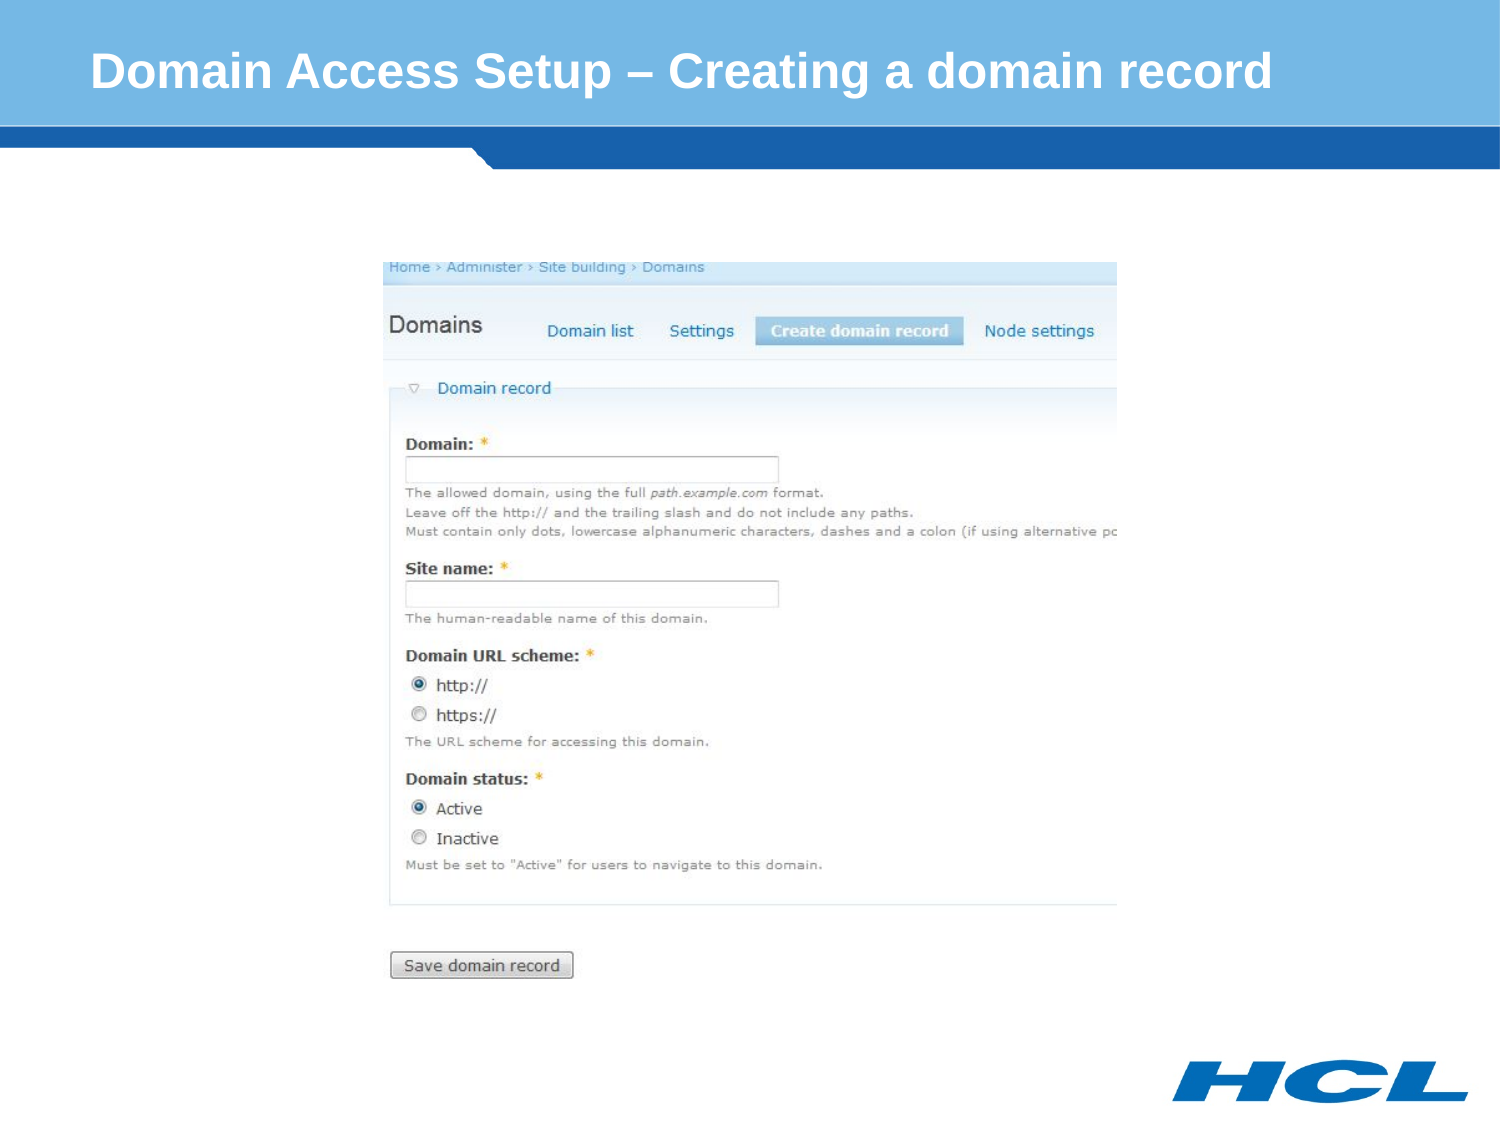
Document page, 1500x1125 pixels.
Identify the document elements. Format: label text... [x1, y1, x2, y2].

title Domain Access Setup – Creating a domain record [75, 0, 1425, 138]
picture [1140, 1050, 1500, 1109]
picture [0, 0, 1500, 188]
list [383, 262, 1117, 1006]
